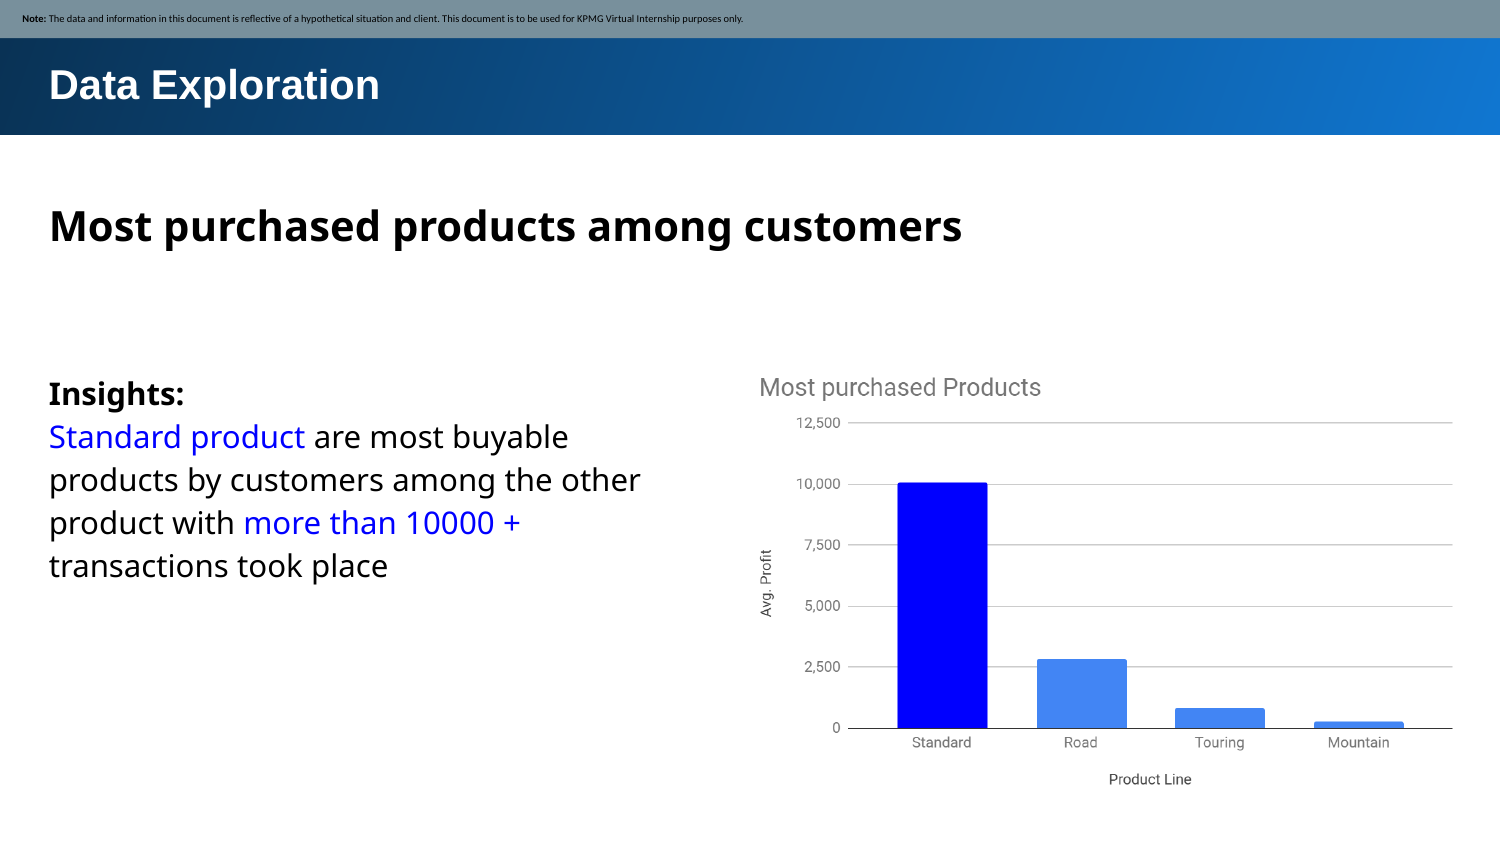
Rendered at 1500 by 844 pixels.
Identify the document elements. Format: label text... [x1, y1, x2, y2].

text_box Most purchased products among customers [33, 177, 1439, 329]
text_box Data Exploration [33, 43, 1439, 120]
text_box Insights: Standard product are most buyable products by customers among the other product with more than 10000 + transactions took place [33, 353, 712, 803]
text_box [0, 39, 1500, 135]
picture [736, 353, 1476, 811]
text_box Note: The data and information in this document is reflective of a hypothetical situation and client. This document is to be used for KPMG Virtual Internship purposes only. [0, 0, 1500, 39]
